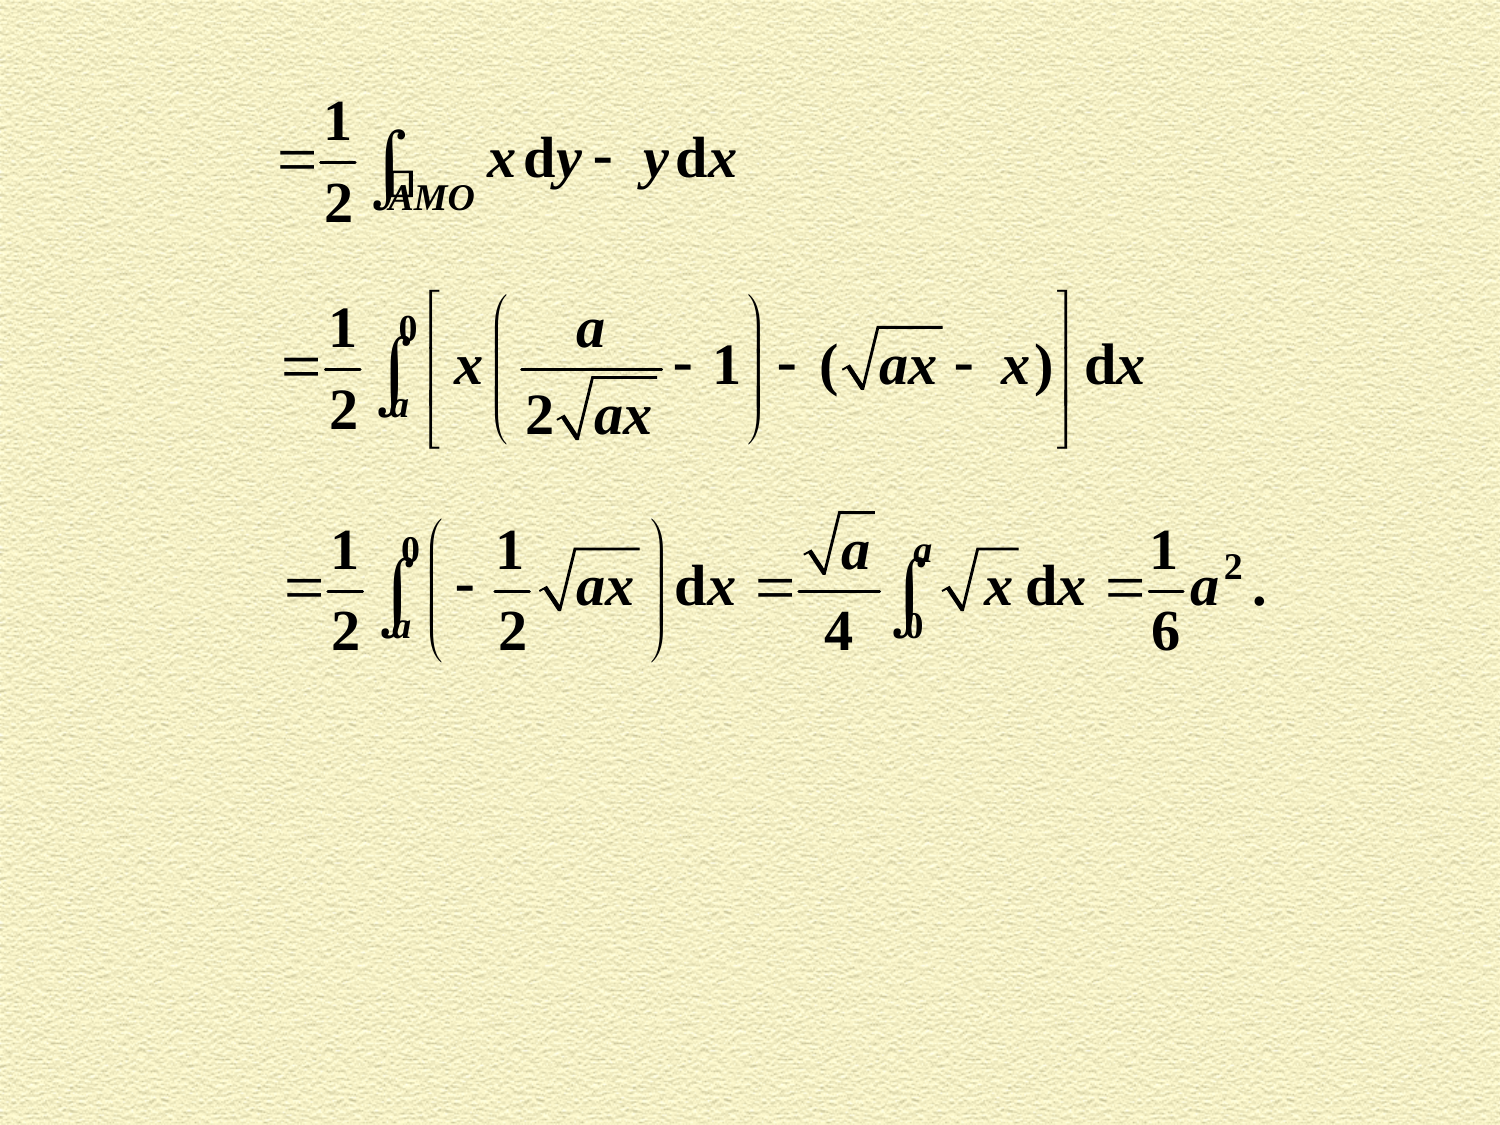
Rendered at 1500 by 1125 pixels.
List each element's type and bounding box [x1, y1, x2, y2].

text_box [278, 505, 1270, 668]
text_box [275, 284, 1153, 456]
picture [0, 0, 1500, 1125]
text_box [270, 90, 744, 228]
